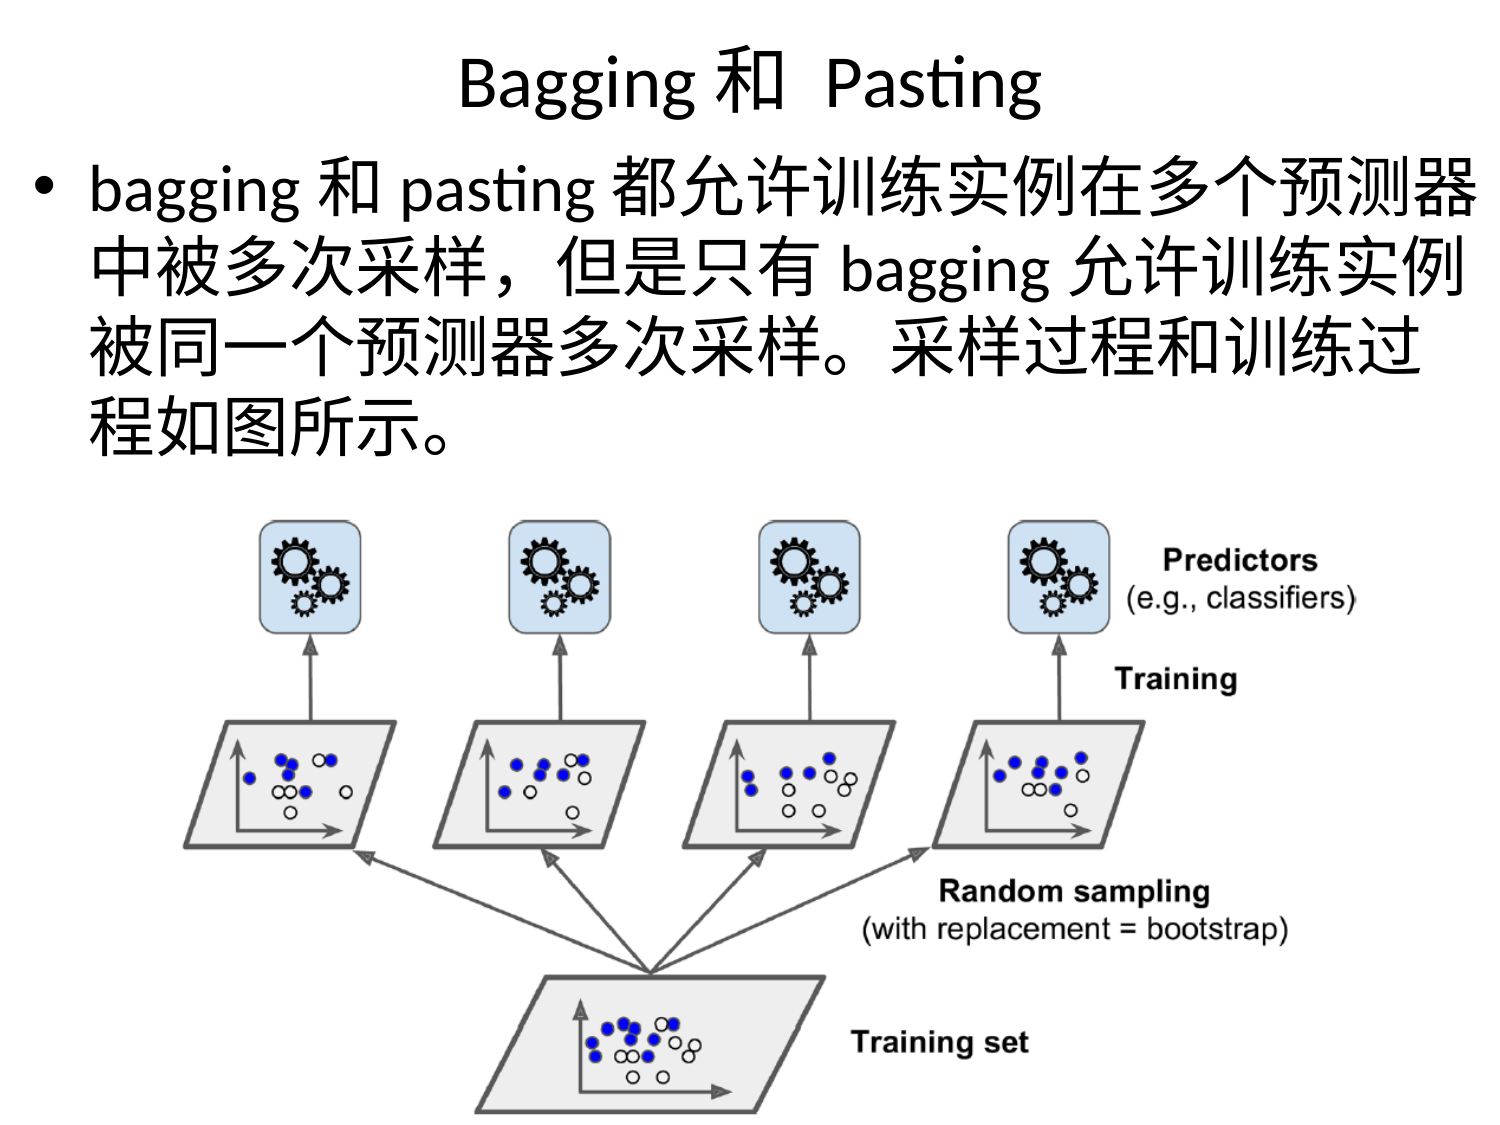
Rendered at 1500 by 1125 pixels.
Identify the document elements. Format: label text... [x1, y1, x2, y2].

list bagging和pasting都允许训练实例在多个预测器中被多次采样，但是只有bagging允许训练实例被同一个预测器多次采样。采样过程和训练过程如图所示。 [17, 137, 1500, 981]
picture [170, 514, 1361, 1125]
title Bagging和 Pasting [75, 0, 1425, 137]
